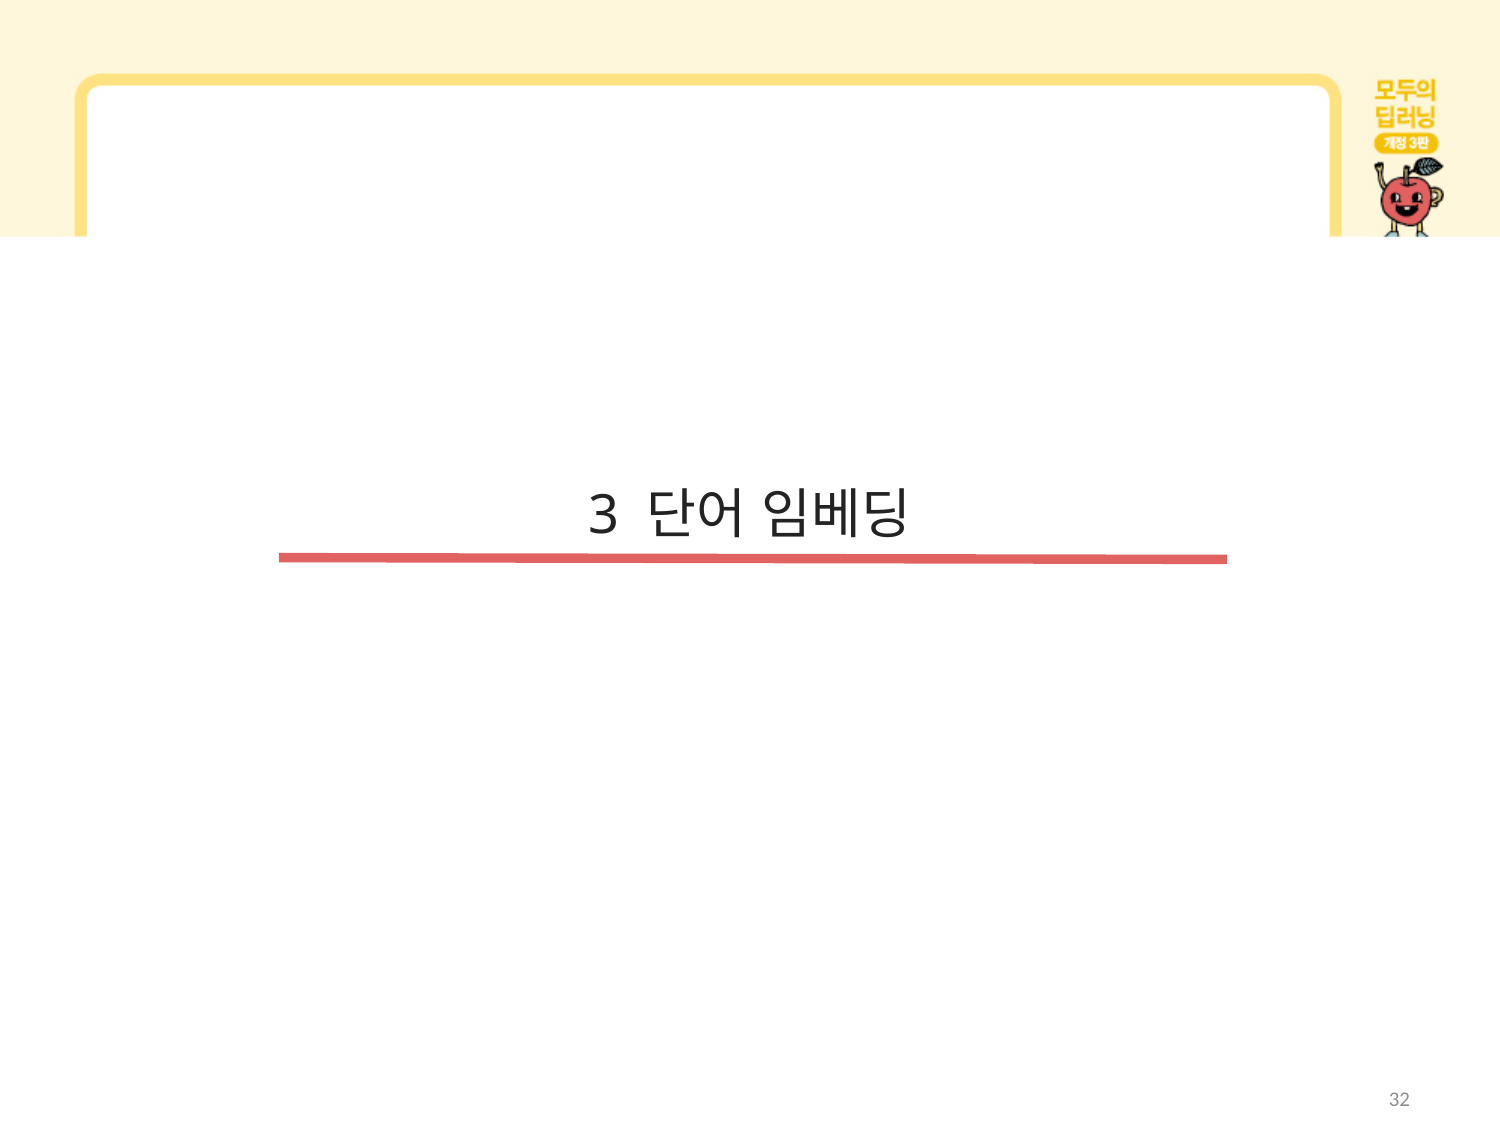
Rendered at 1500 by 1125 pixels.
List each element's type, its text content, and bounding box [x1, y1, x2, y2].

picture [0, 0, 1500, 1125]
slide_number 32 [1074, 1074, 1425, 1123]
text_box 3 단어 임베딩 [87, 420, 1413, 552]
